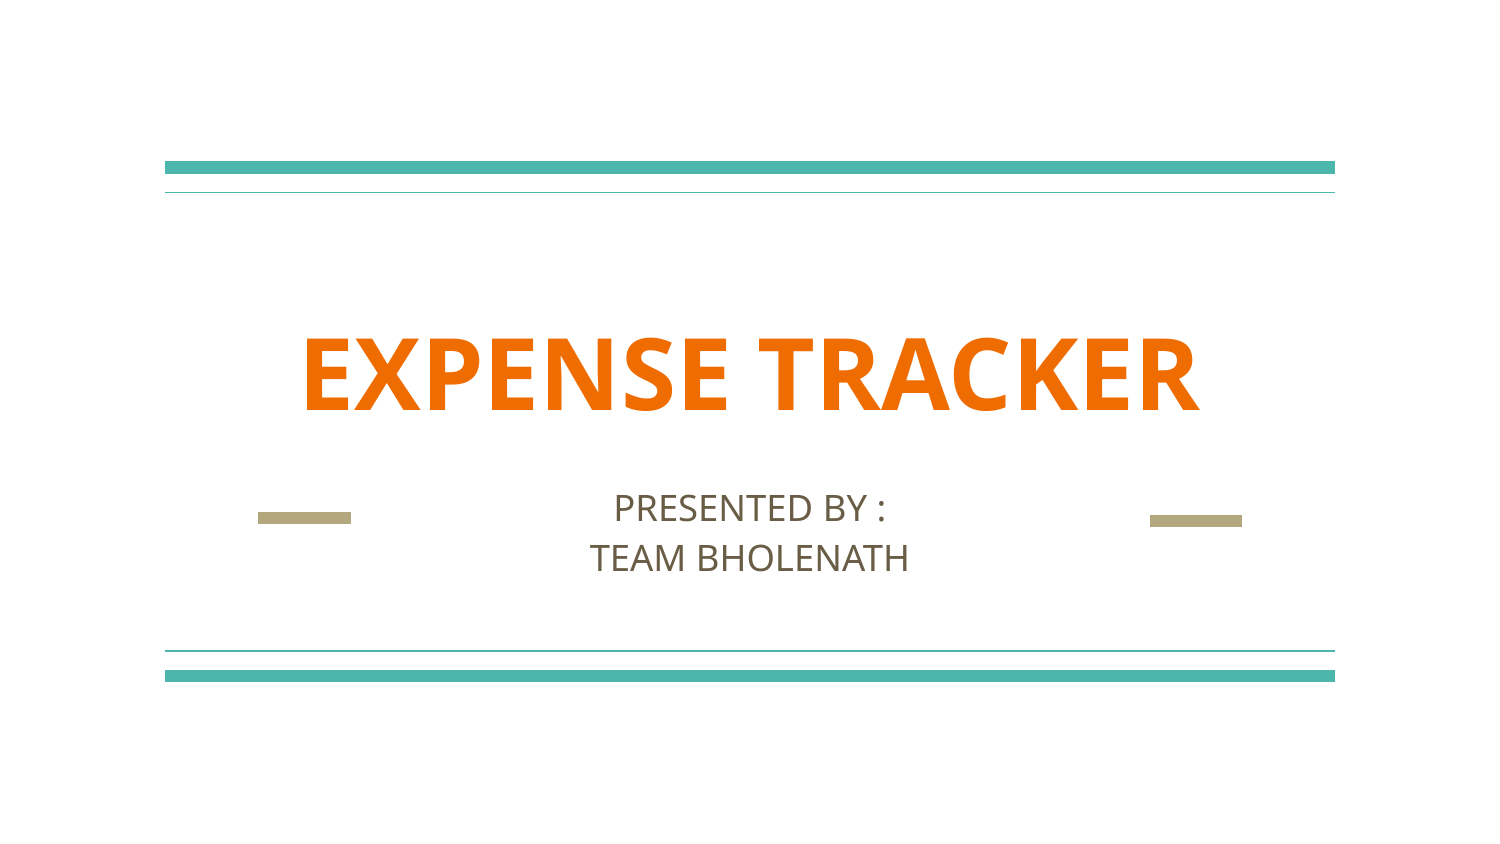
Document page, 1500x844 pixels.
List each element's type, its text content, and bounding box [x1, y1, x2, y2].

subtitle PRESENTED BY : TEAM BHOLENATH [350, 467, 1150, 598]
title EXPENSE TRACKER [164, 287, 1336, 456]
